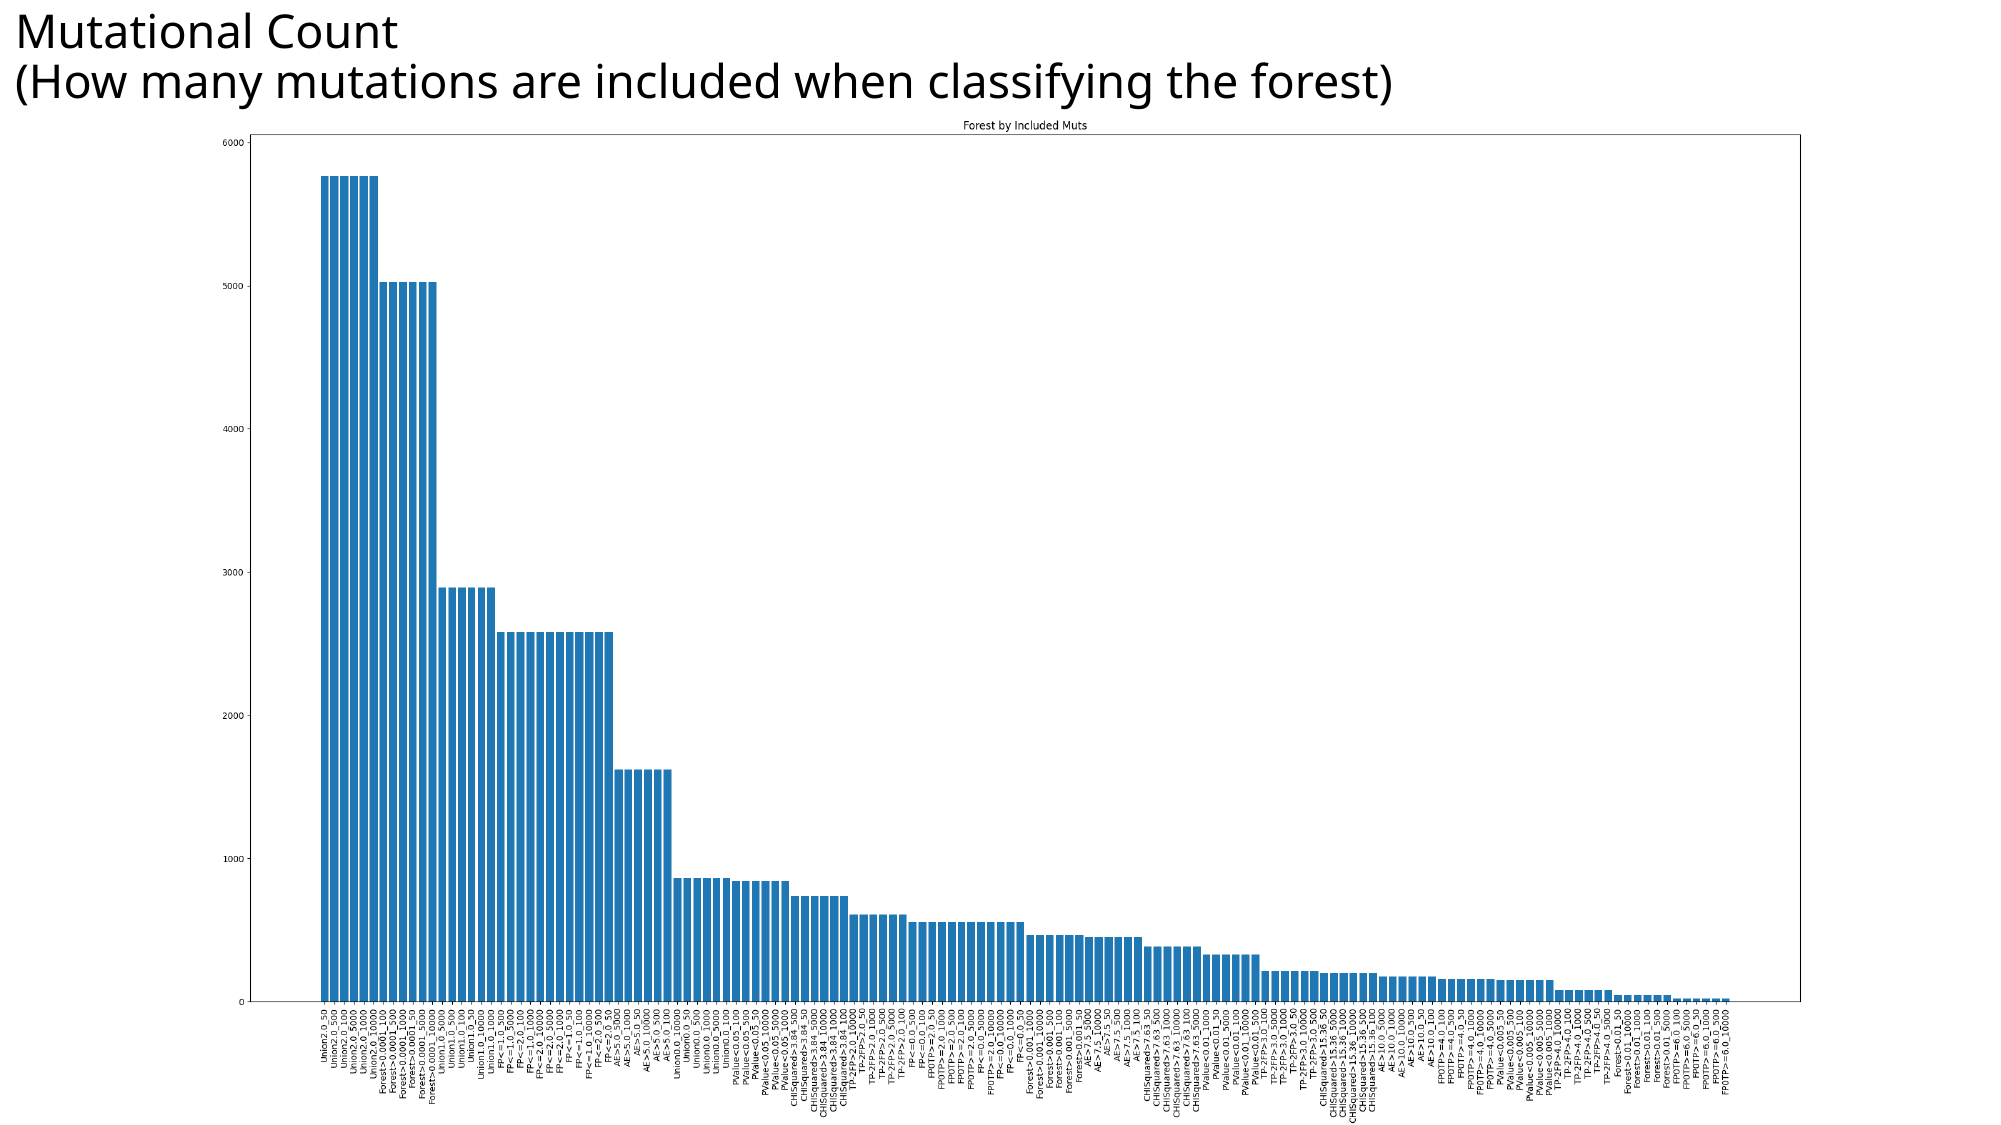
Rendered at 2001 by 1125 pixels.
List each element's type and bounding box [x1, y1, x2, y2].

list [0, 0, 2000, 1125]
